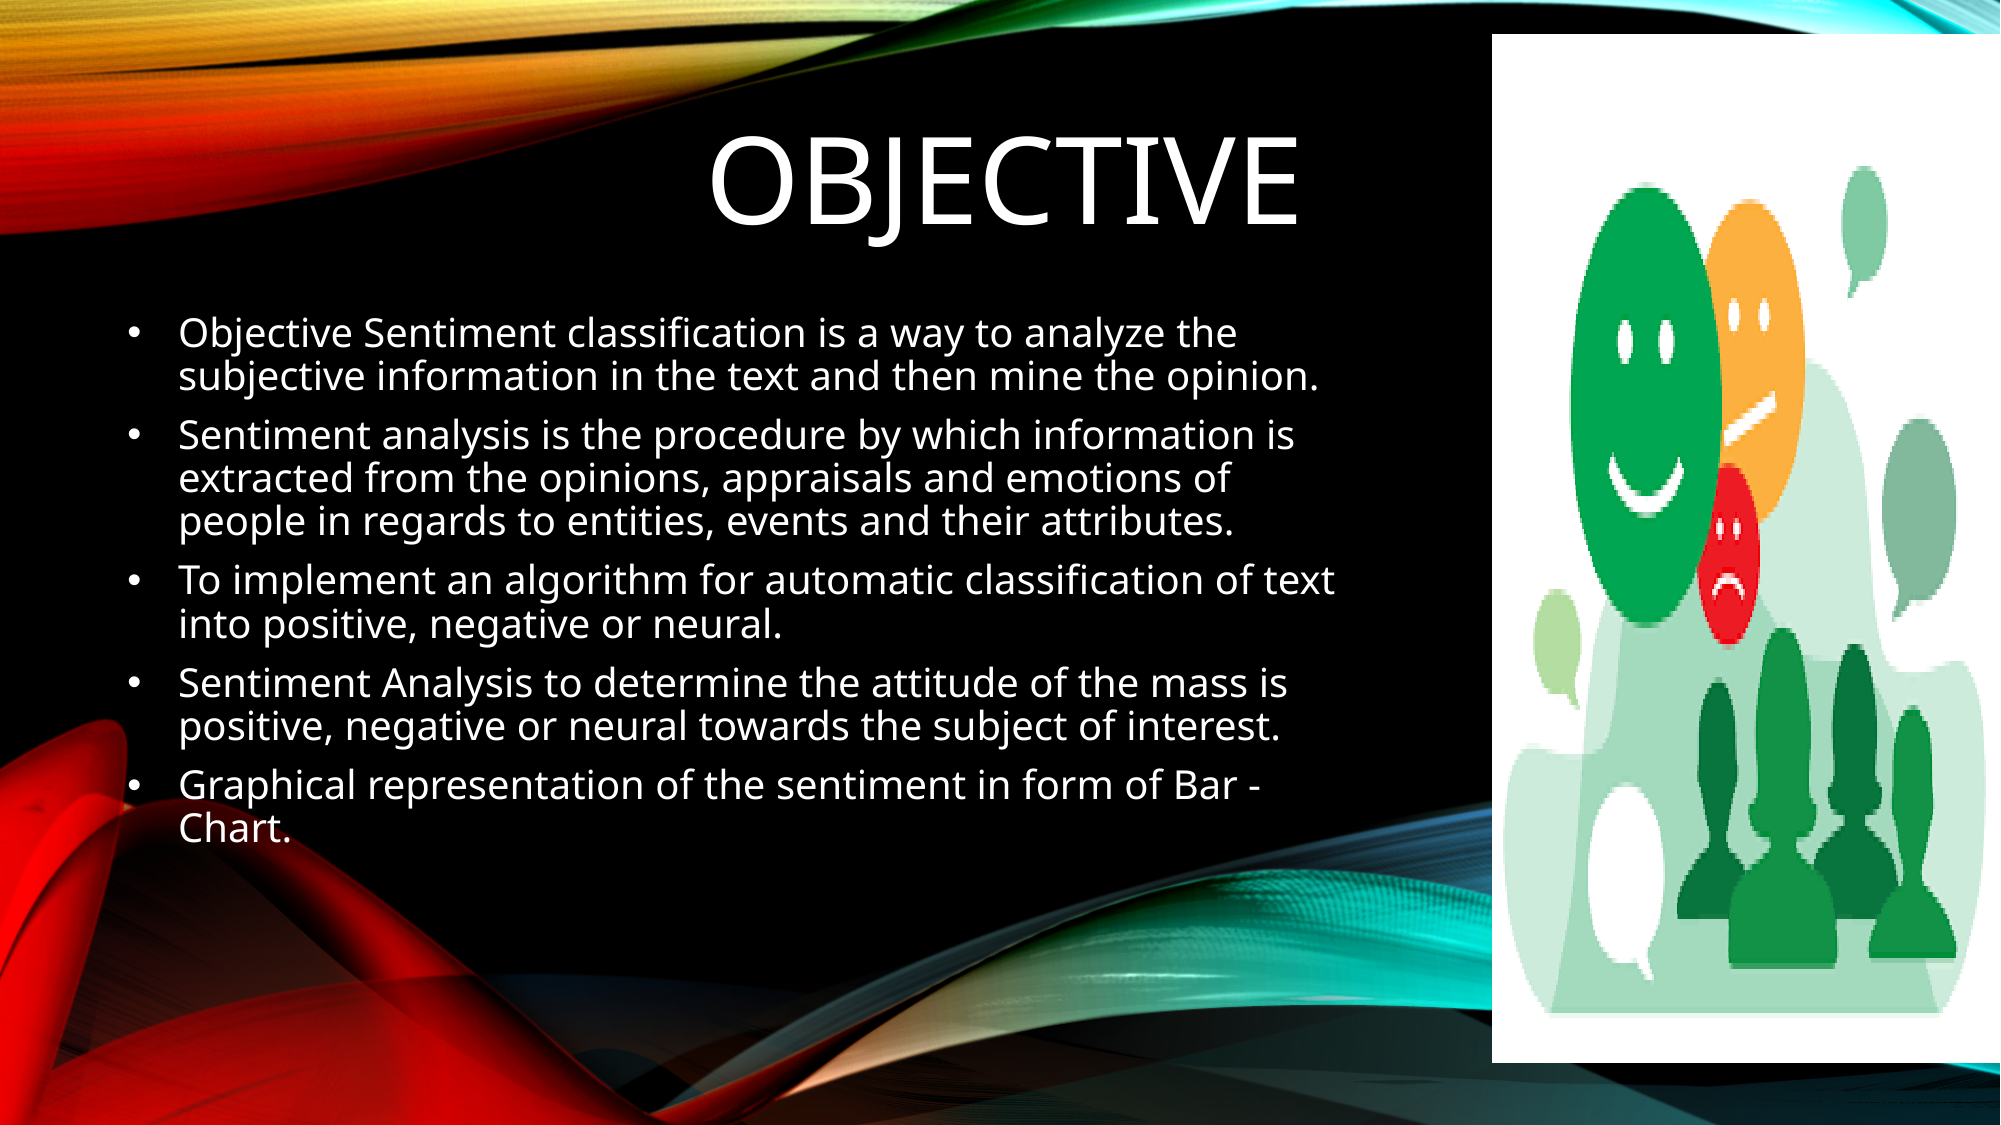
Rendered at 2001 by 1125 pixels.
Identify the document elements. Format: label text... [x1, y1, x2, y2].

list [1492, 33, 2000, 1063]
picture [0, 717, 2000, 1125]
picture [0, 0, 2000, 237]
title Objective [112, 112, 1425, 259]
subtitle Objective Sentiment classification is a way to analyze the subjective information in the text and then mine the opinion. Sentiment analysis is the procedure by which information is extracted from the opinions, appraisals and emotions of people in regards to entities, events and their attributes. To implement an algorithm for automatic classification of text into positive, negative or neural. Sentiment Analysis to determine the attitude of the mass is positive, negative or neural towards the subject of interest. Graphical representation of the sentiment in form of Bar -Chart. [112, 305, 1353, 983]
